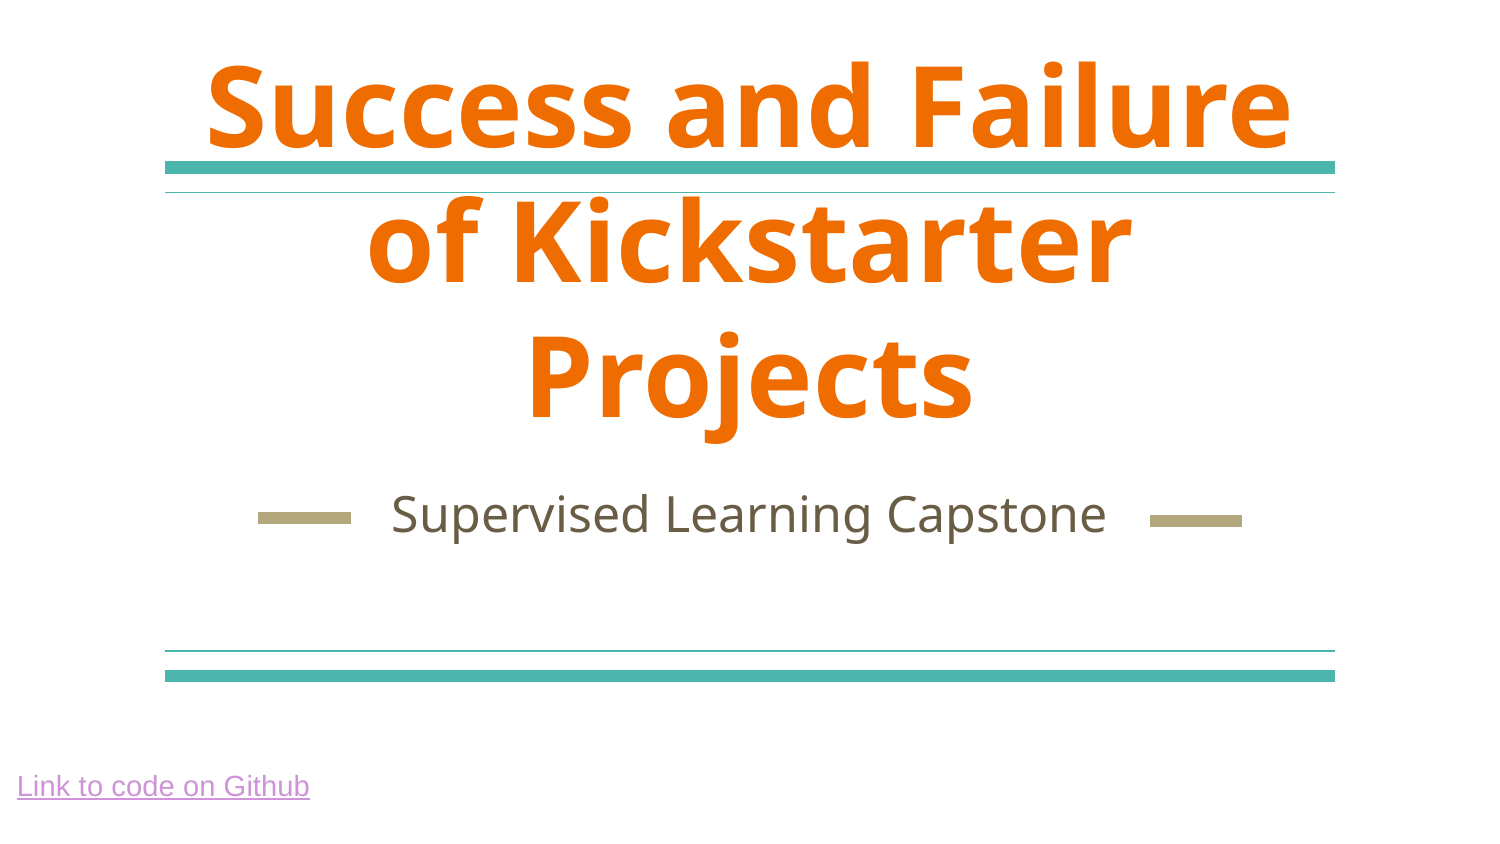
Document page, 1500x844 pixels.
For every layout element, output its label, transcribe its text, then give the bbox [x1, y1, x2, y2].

title Success and Failure of Kickstarter Projects [164, 287, 1336, 456]
subtitle Supervised Learning Capstone [350, 467, 1150, 598]
text_box Link to code on Github [1, 752, 386, 844]
